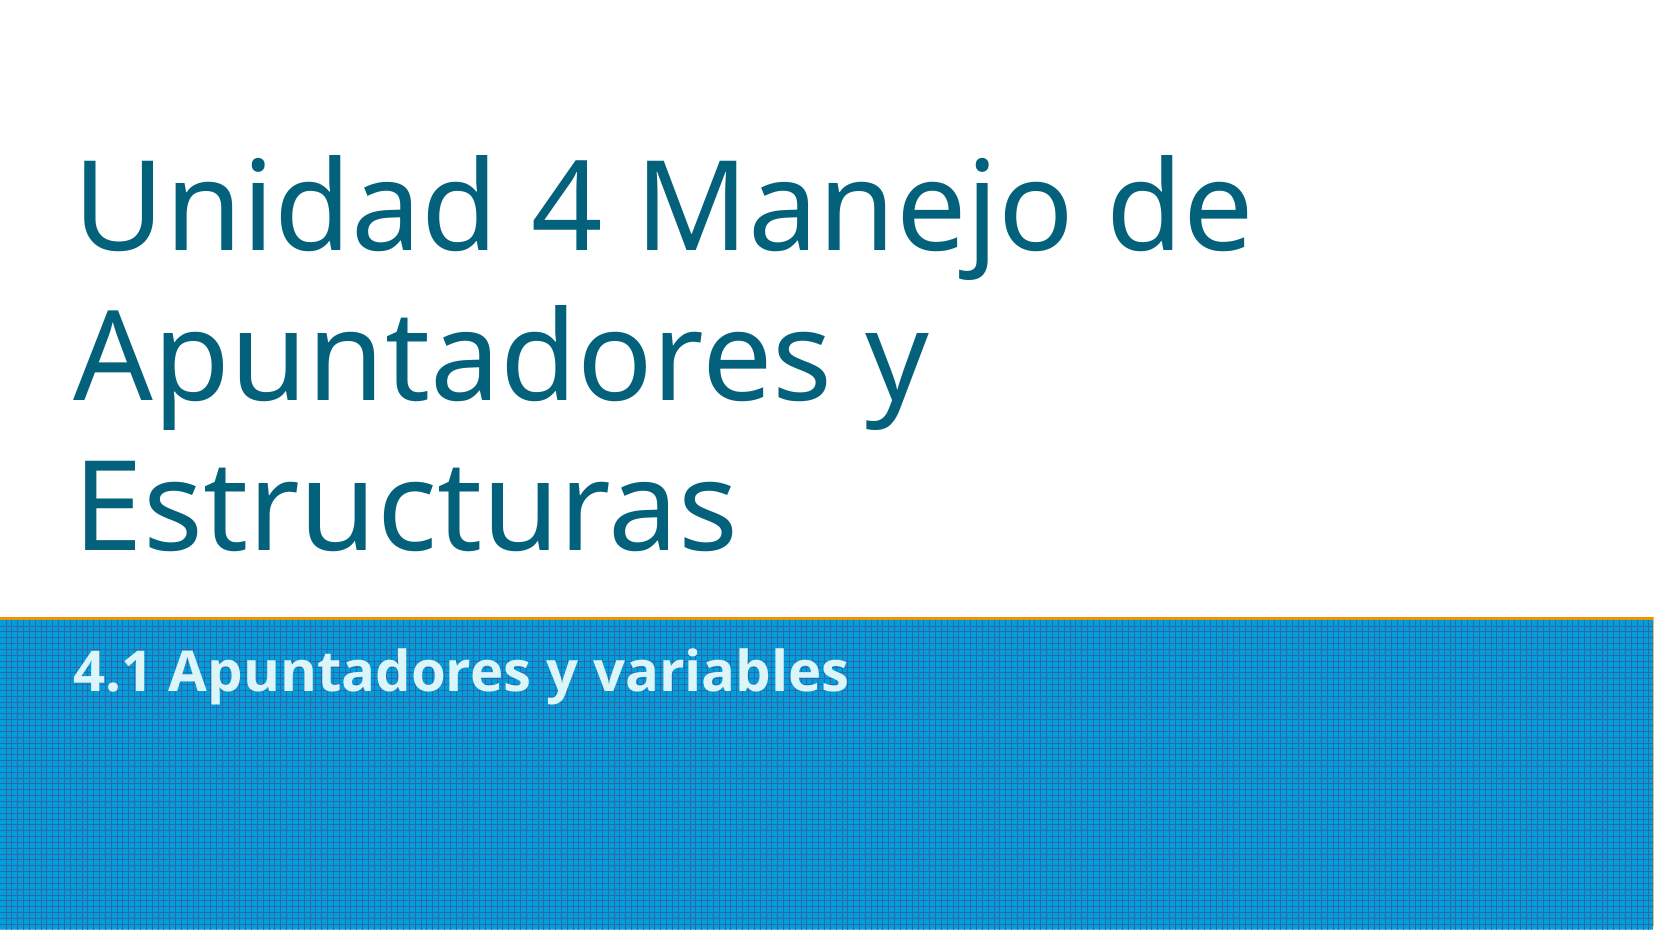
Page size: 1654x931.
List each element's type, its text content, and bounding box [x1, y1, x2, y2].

picture [0, 0, 1654, 617]
text_box 4.1 Apuntadores y variables [73, 634, 1550, 827]
text_box Unidad 4 Manejo de Apuntadores y Estructuras [73, 44, 1550, 576]
